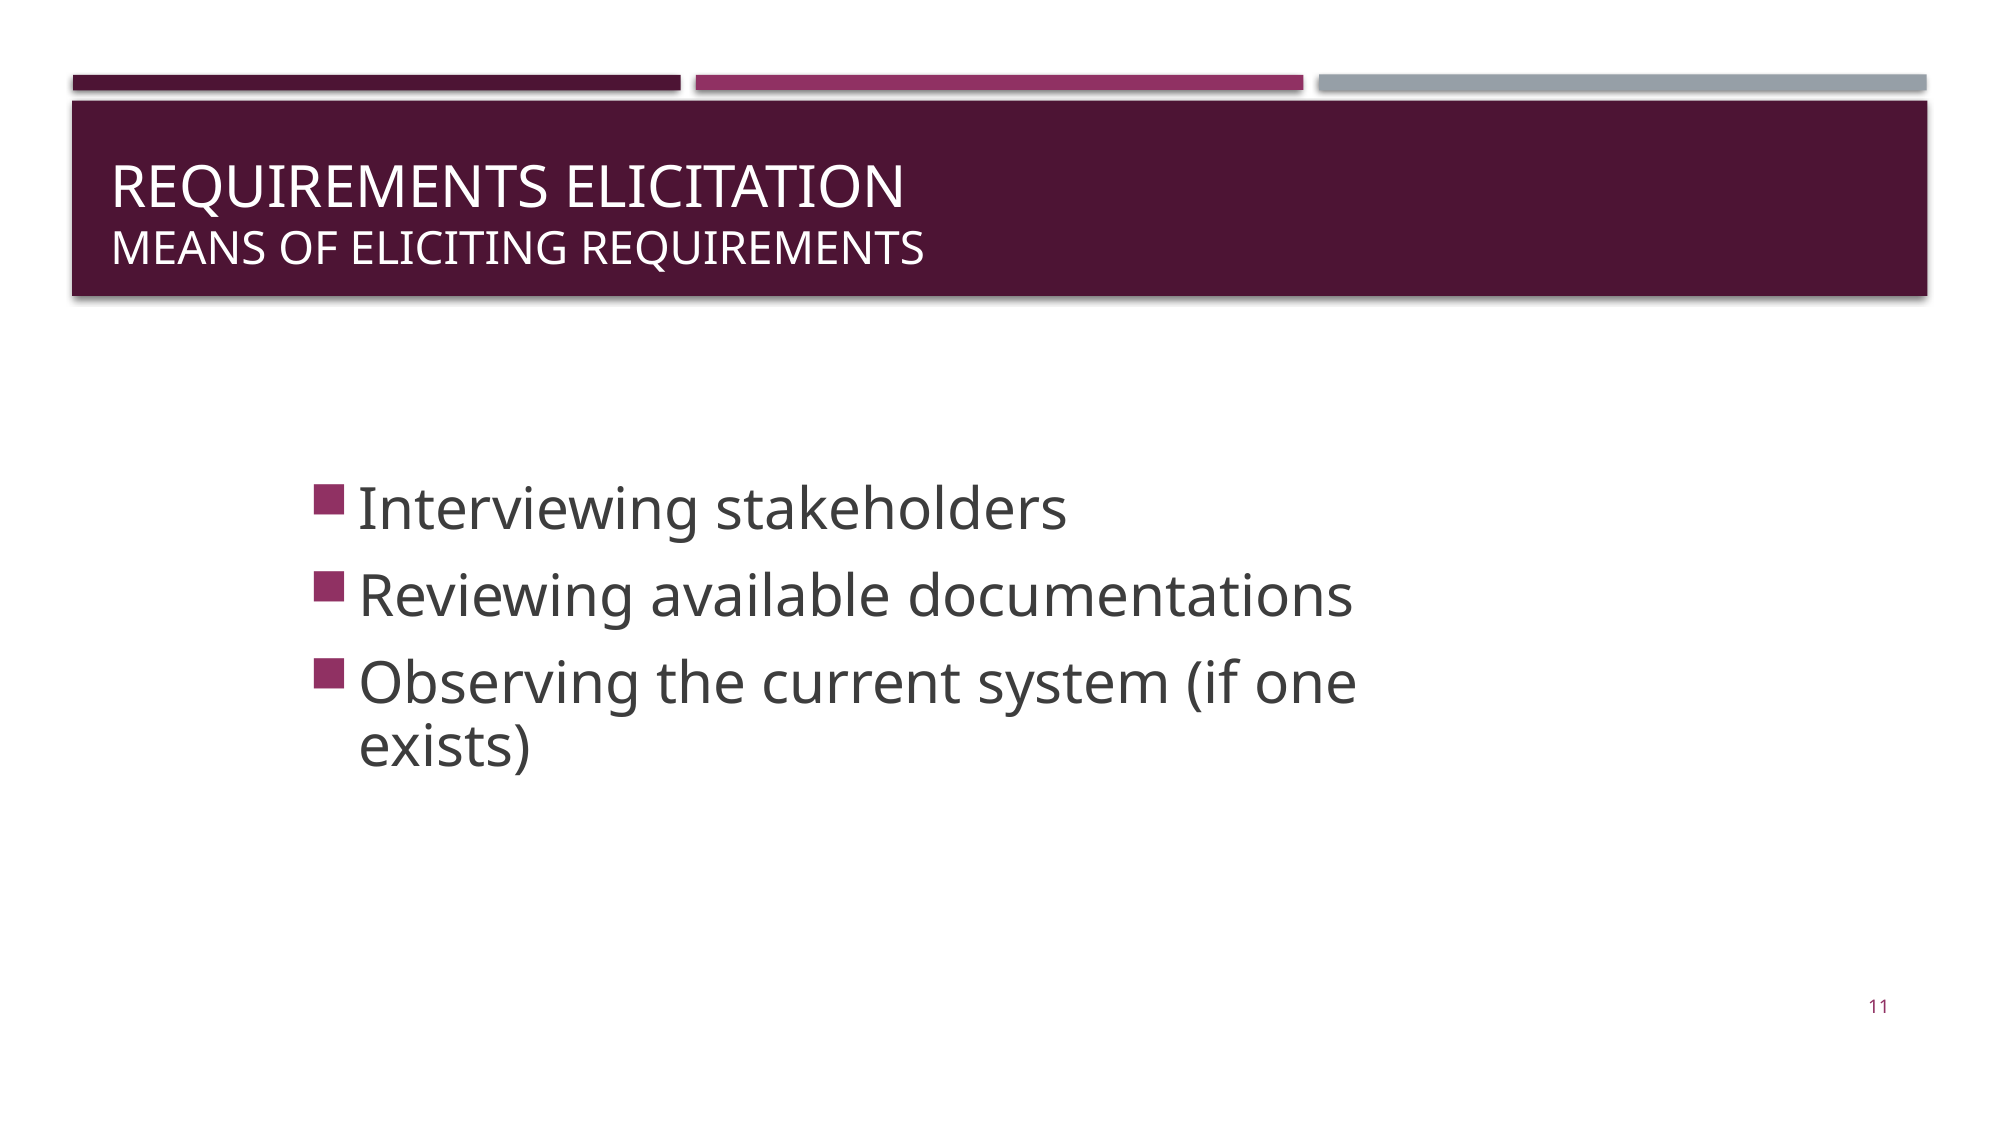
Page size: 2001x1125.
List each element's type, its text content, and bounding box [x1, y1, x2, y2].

title Requirements Elicitation Means of Eliciting Requirements [95, 115, 1905, 282]
slide_number 11 [1732, 977, 1905, 1037]
list Interviewing stakeholders Reviewing available documentations Observing the current system (if one exists) [293, 399, 1461, 859]
